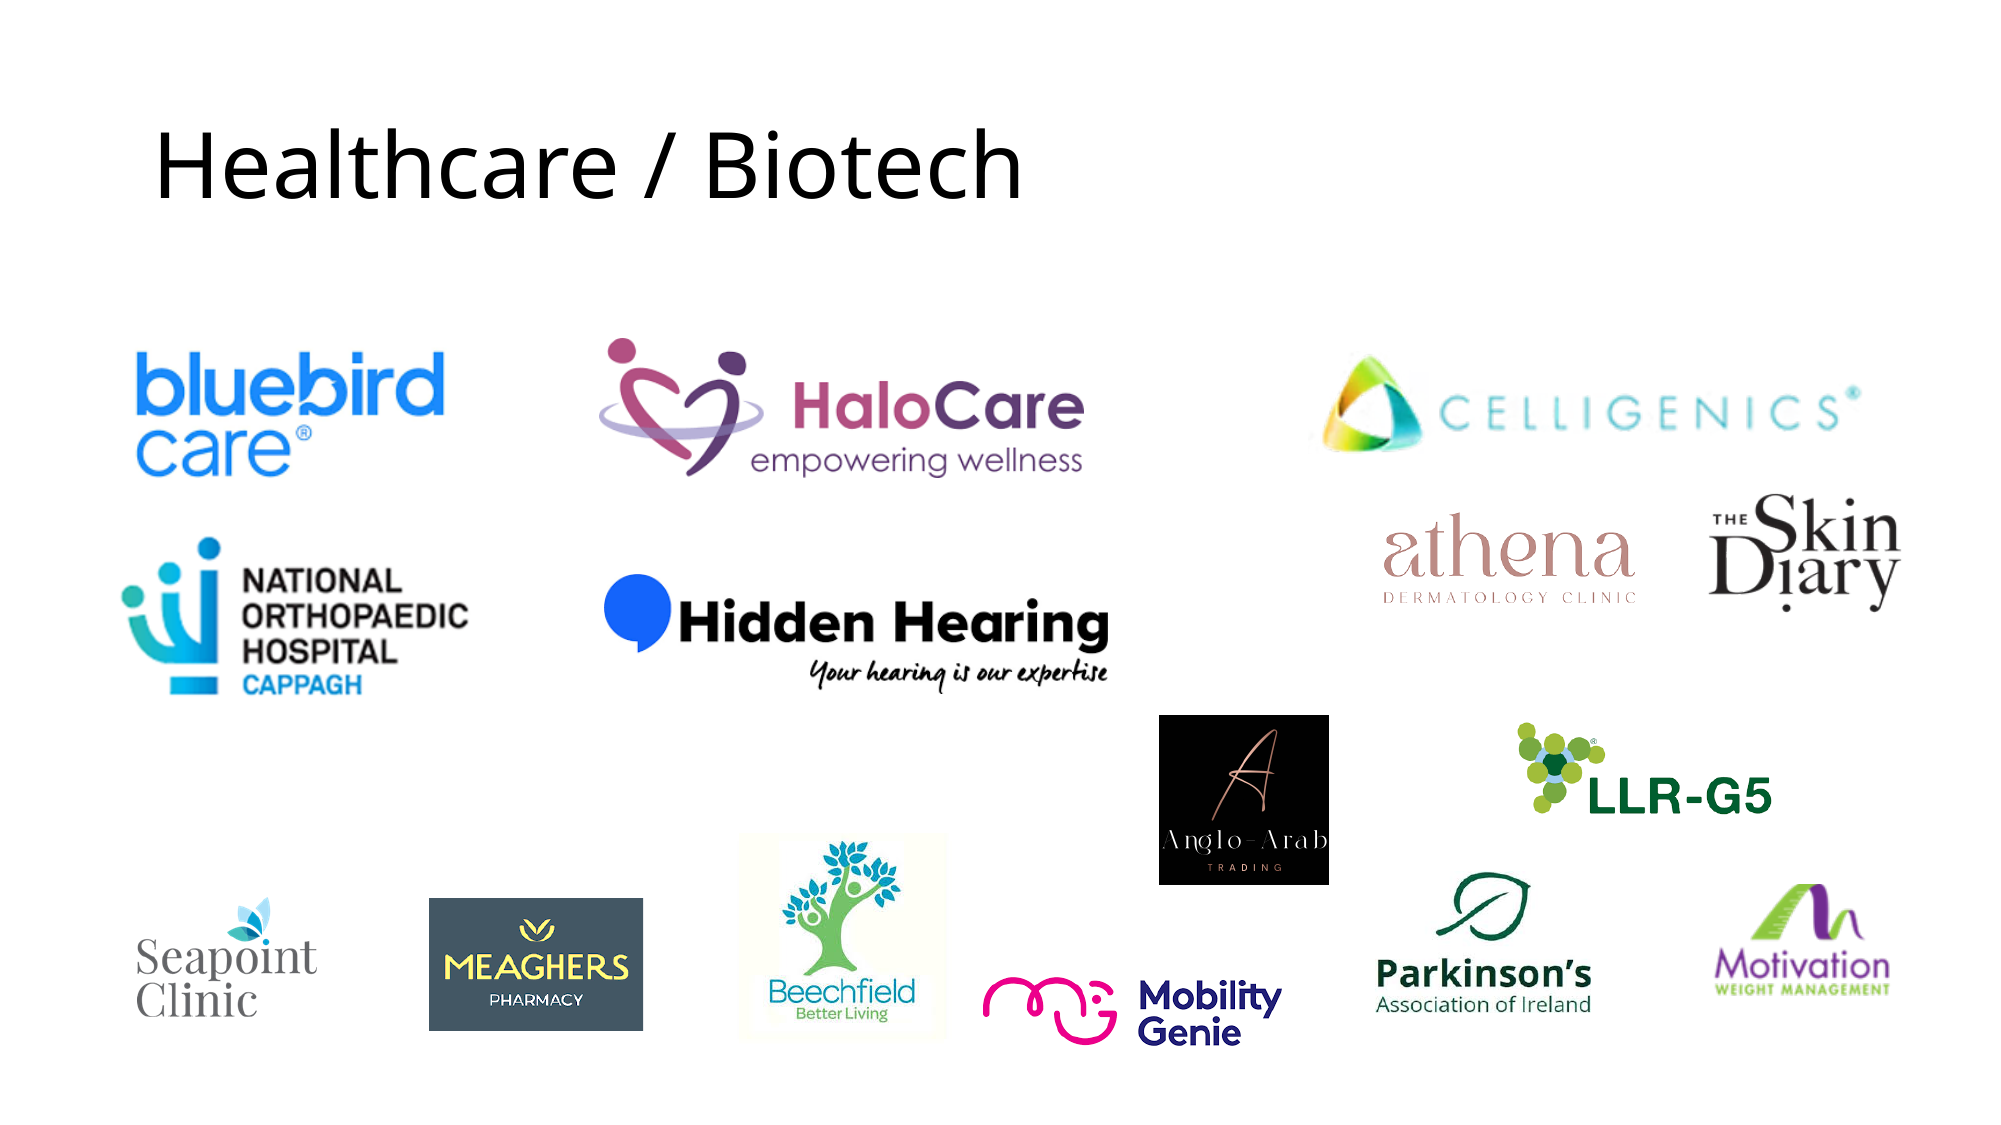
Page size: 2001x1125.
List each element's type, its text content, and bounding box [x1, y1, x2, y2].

title Healthcare / Biotech [137, 59, 1863, 278]
picture [599, 338, 1084, 478]
picture [114, 309, 467, 490]
picture [983, 933, 1282, 1089]
picture [1702, 884, 1906, 1000]
picture [1509, 710, 1779, 826]
picture [429, 898, 644, 1031]
picture [1702, 487, 1908, 619]
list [1307, 351, 1866, 454]
picture [114, 524, 512, 712]
picture [604, 574, 1108, 694]
picture [1384, 512, 1635, 603]
picture [731, 825, 952, 1047]
picture [1375, 871, 1591, 1013]
picture [137, 897, 317, 1017]
picture [1159, 715, 1329, 885]
